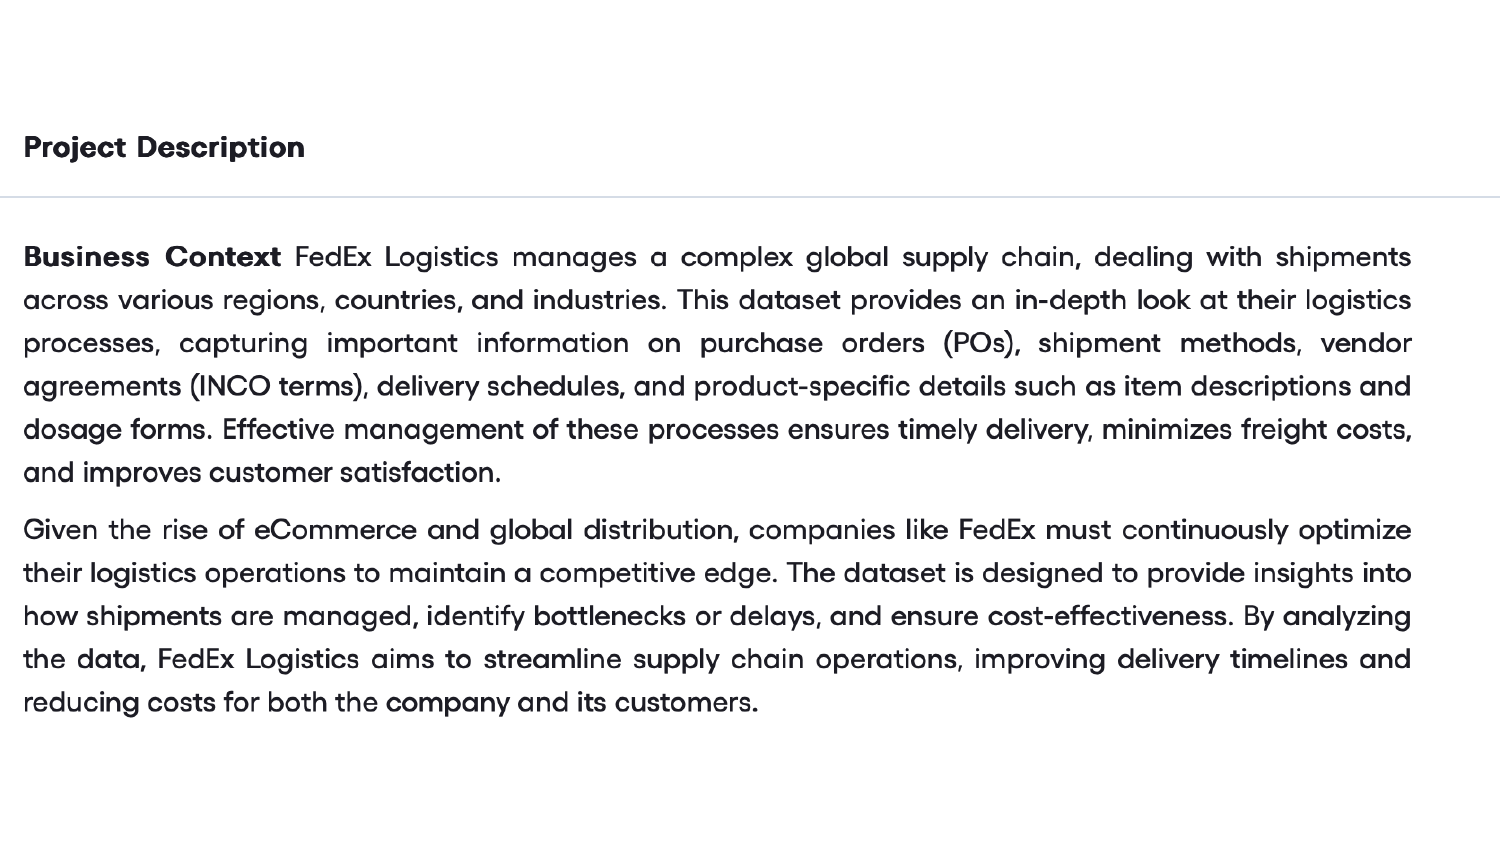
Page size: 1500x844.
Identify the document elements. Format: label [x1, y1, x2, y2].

picture [0, 96, 1500, 747]
